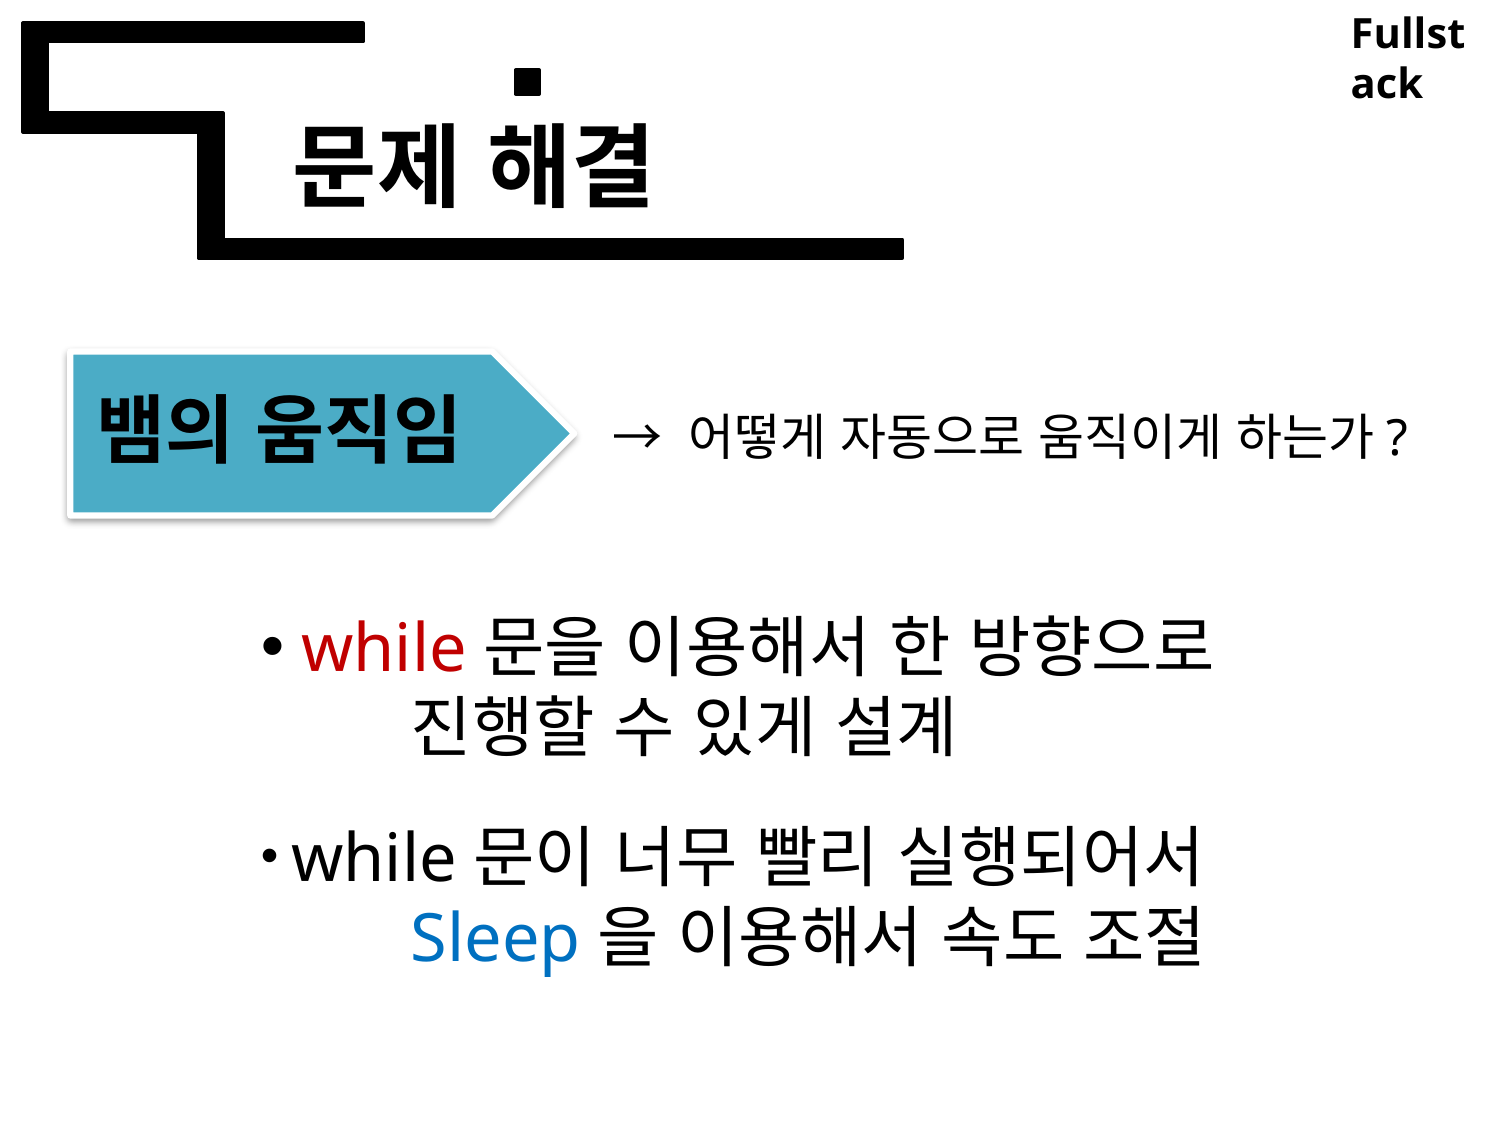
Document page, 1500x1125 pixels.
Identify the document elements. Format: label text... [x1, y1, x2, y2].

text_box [70, 351, 575, 516]
text_box while문을 이용해서 한 방향으로 진행할 수 있게 설계 while문이 너무 빨리 실행되어서 Sleep을 이용해서 속도 조절 [246, 597, 1301, 983]
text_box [23, 23, 903, 259]
text_box Fullstack [1335, 0, 1500, 115]
text_box → 어떻게 자동으로 움직이게 하는가? [597, 398, 1477, 474]
